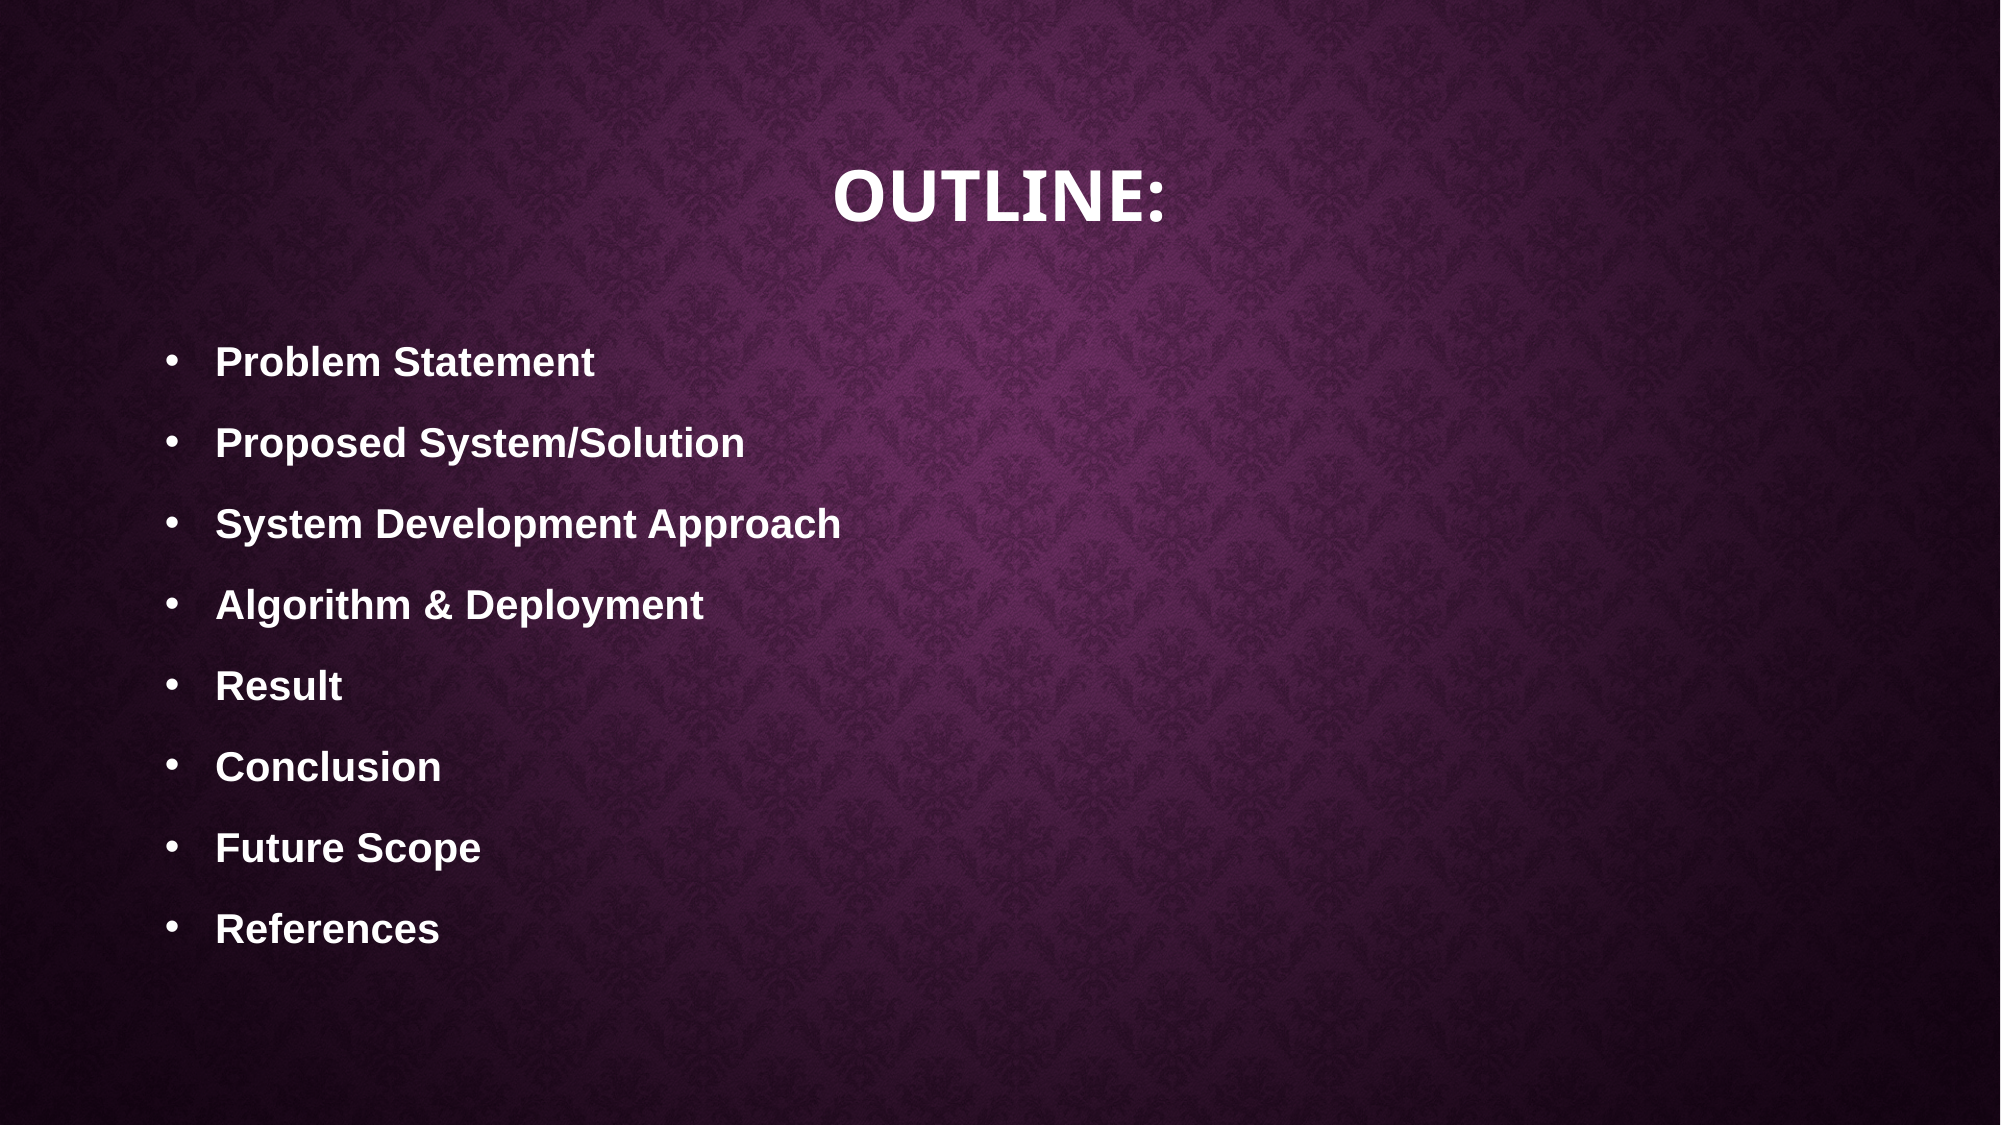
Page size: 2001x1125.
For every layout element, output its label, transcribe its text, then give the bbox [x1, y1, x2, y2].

title Outline: [149, 99, 1849, 297]
list Problem Statement Proposed System/Solution System Development Approach Algorithm & Deployment Result Conclusion Future Scope References [149, 317, 1849, 995]
